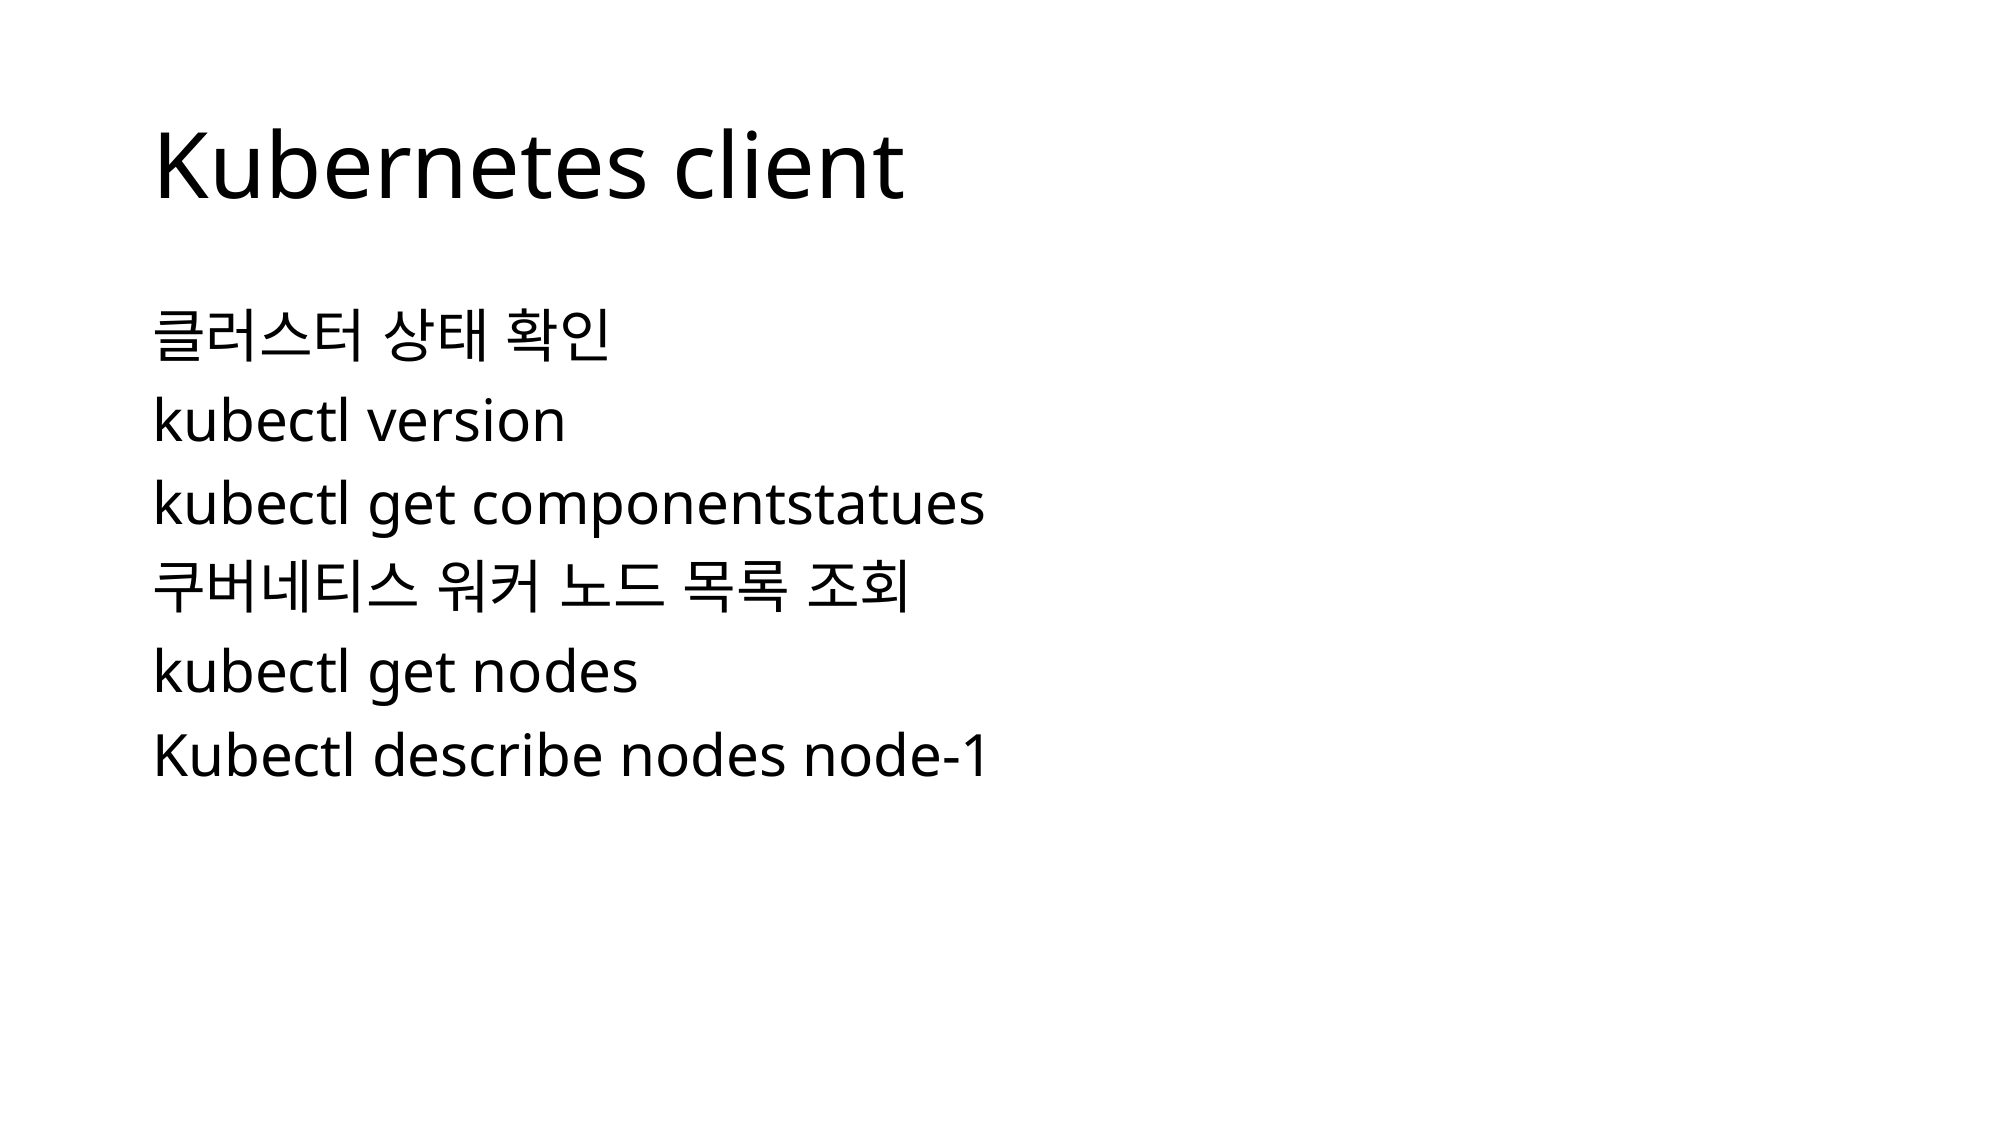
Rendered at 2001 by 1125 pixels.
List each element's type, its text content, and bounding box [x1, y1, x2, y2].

list 클러스터 상태 확인 kubectl version kubectl get componentstatues 쿠버네티스 워커 노드 목록 조회 kubectl get nodes Kubectl describe nodes node-1 [137, 299, 1863, 1014]
title Kubernetes client [137, 59, 1863, 278]
